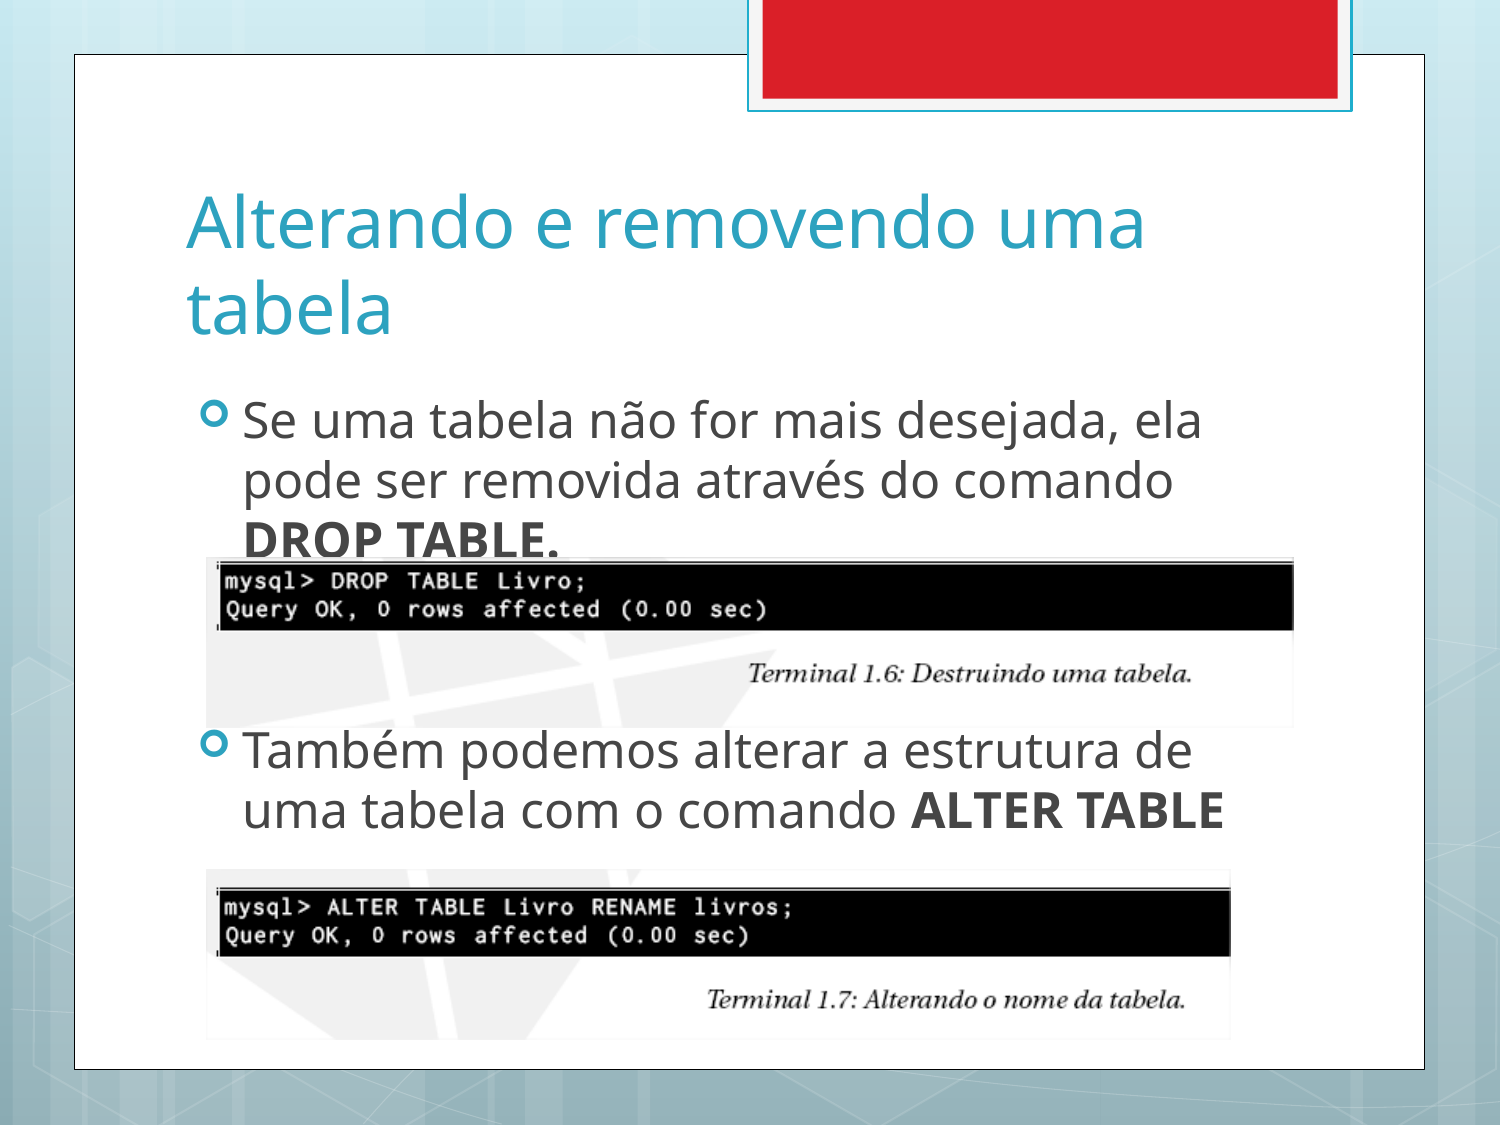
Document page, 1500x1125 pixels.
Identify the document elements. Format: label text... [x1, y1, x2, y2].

picture [206, 557, 1294, 729]
title Alterando e removendo uma tabela [171, 168, 1324, 357]
list Se uma tabela não for mais desejada, ela pode ser removida através do comando DROP TABLE. Também podemos alterar a estrutura de uma tabela com o comando ALTER TABLE [171, 381, 1283, 957]
picture [206, 869, 1231, 1041]
